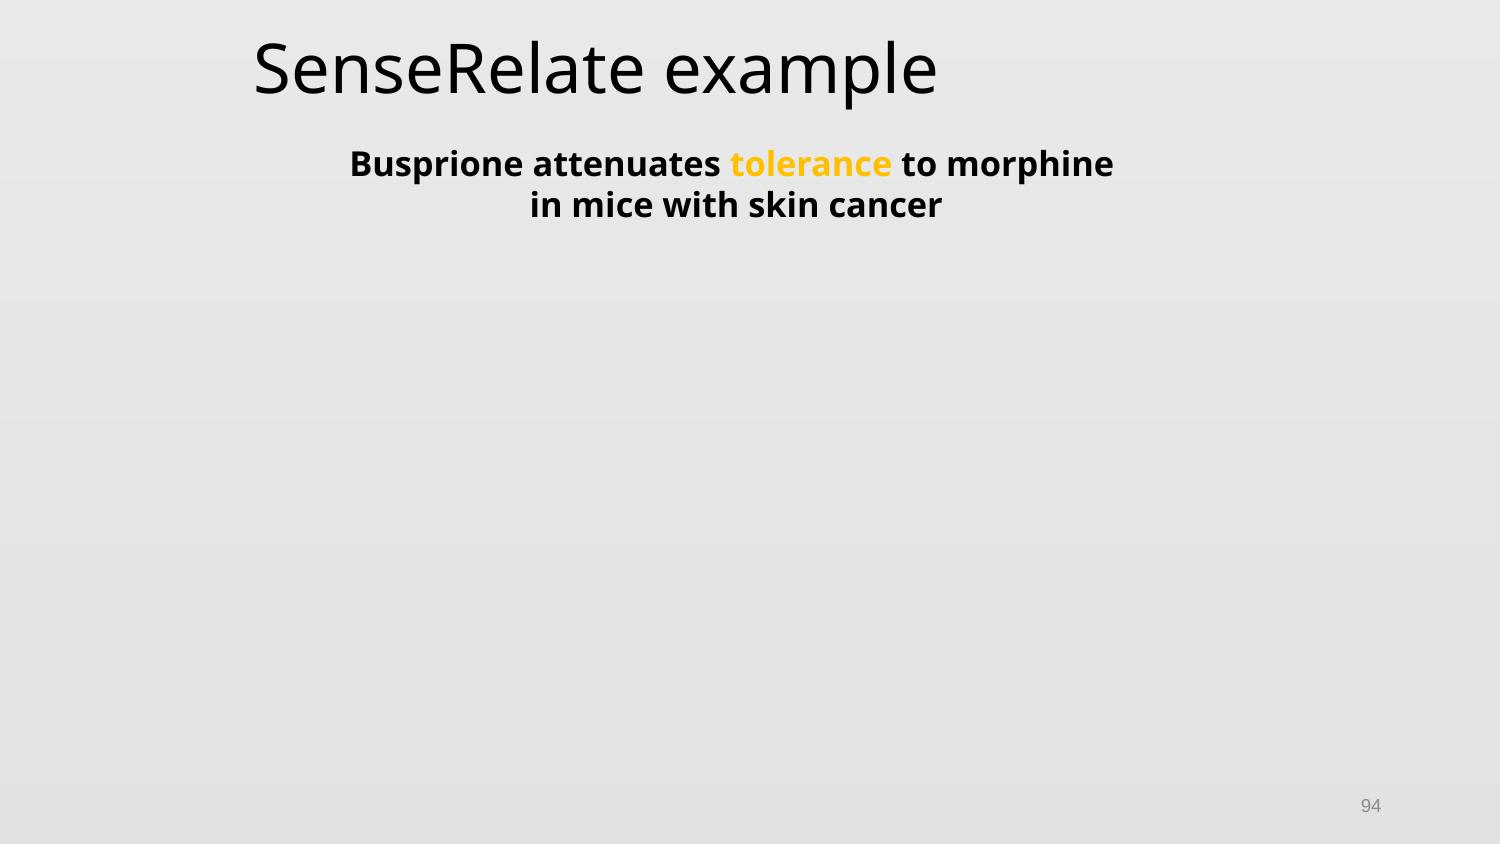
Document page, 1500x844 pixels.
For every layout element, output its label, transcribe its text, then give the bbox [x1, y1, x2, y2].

title SenseRelate example [243, 1, 1256, 143]
slide_number 94 [1059, 782, 1397, 827]
text_box Busprione attenuates tolerance to morphine in mice with skin cancer [364, 135, 1109, 221]
